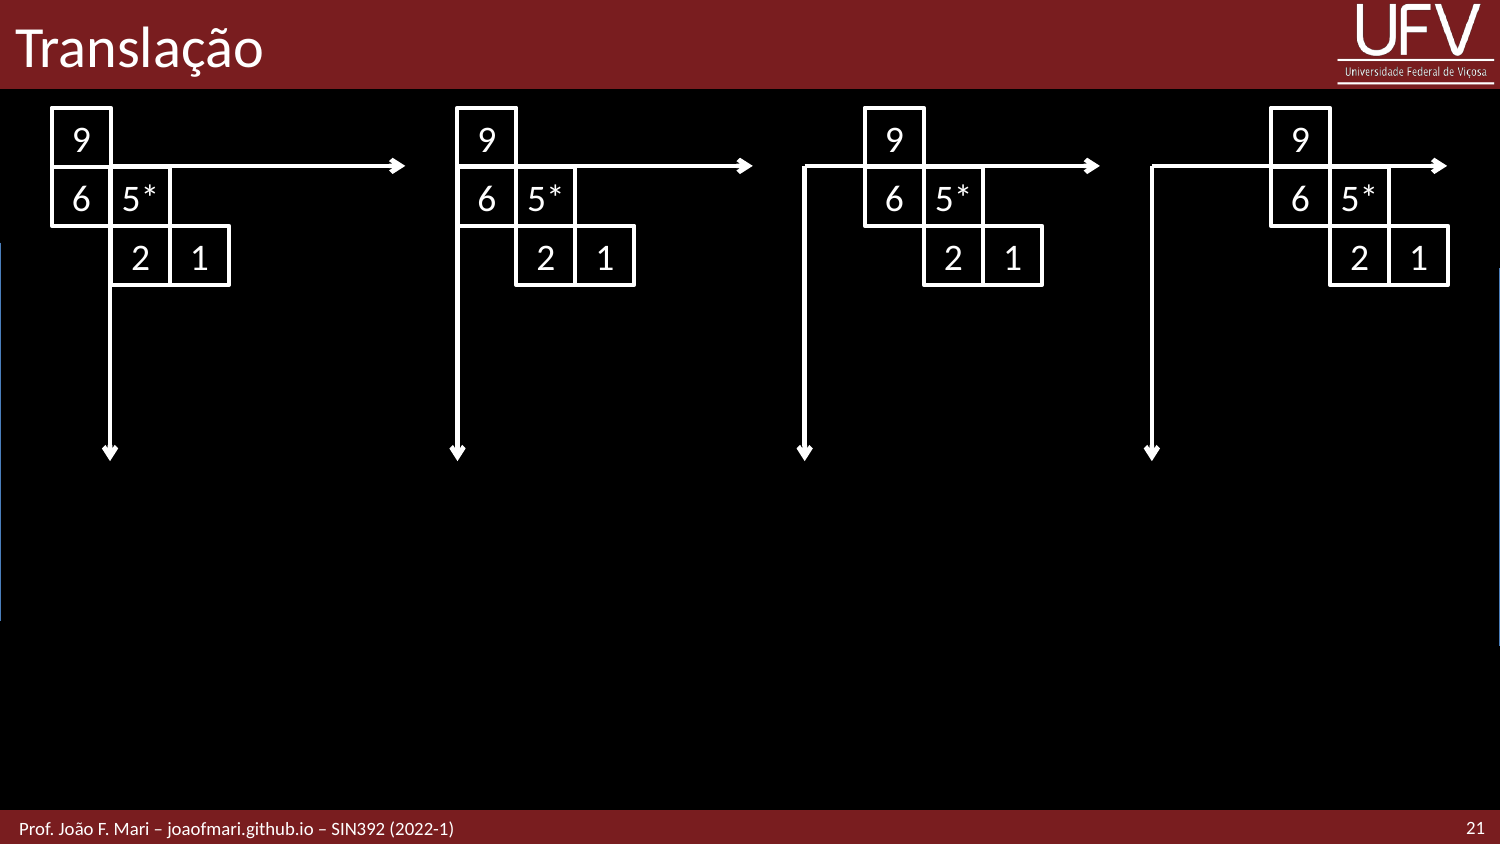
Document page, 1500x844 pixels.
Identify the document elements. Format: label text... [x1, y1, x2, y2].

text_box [1151, 165, 1448, 462]
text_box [457, 165, 753, 462]
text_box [864, 107, 1043, 286]
title Translação [0, 0, 1500, 88]
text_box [1270, 107, 1449, 286]
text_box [51, 107, 406, 462]
list [0, 88, 1500, 812]
slide_number 21 [1328, 811, 1500, 844]
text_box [804, 165, 1101, 462]
footer Prof. João F. Mari – joaofmari.github.io – SIN392 (2022-1) [0, 812, 1034, 844]
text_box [456, 107, 635, 286]
